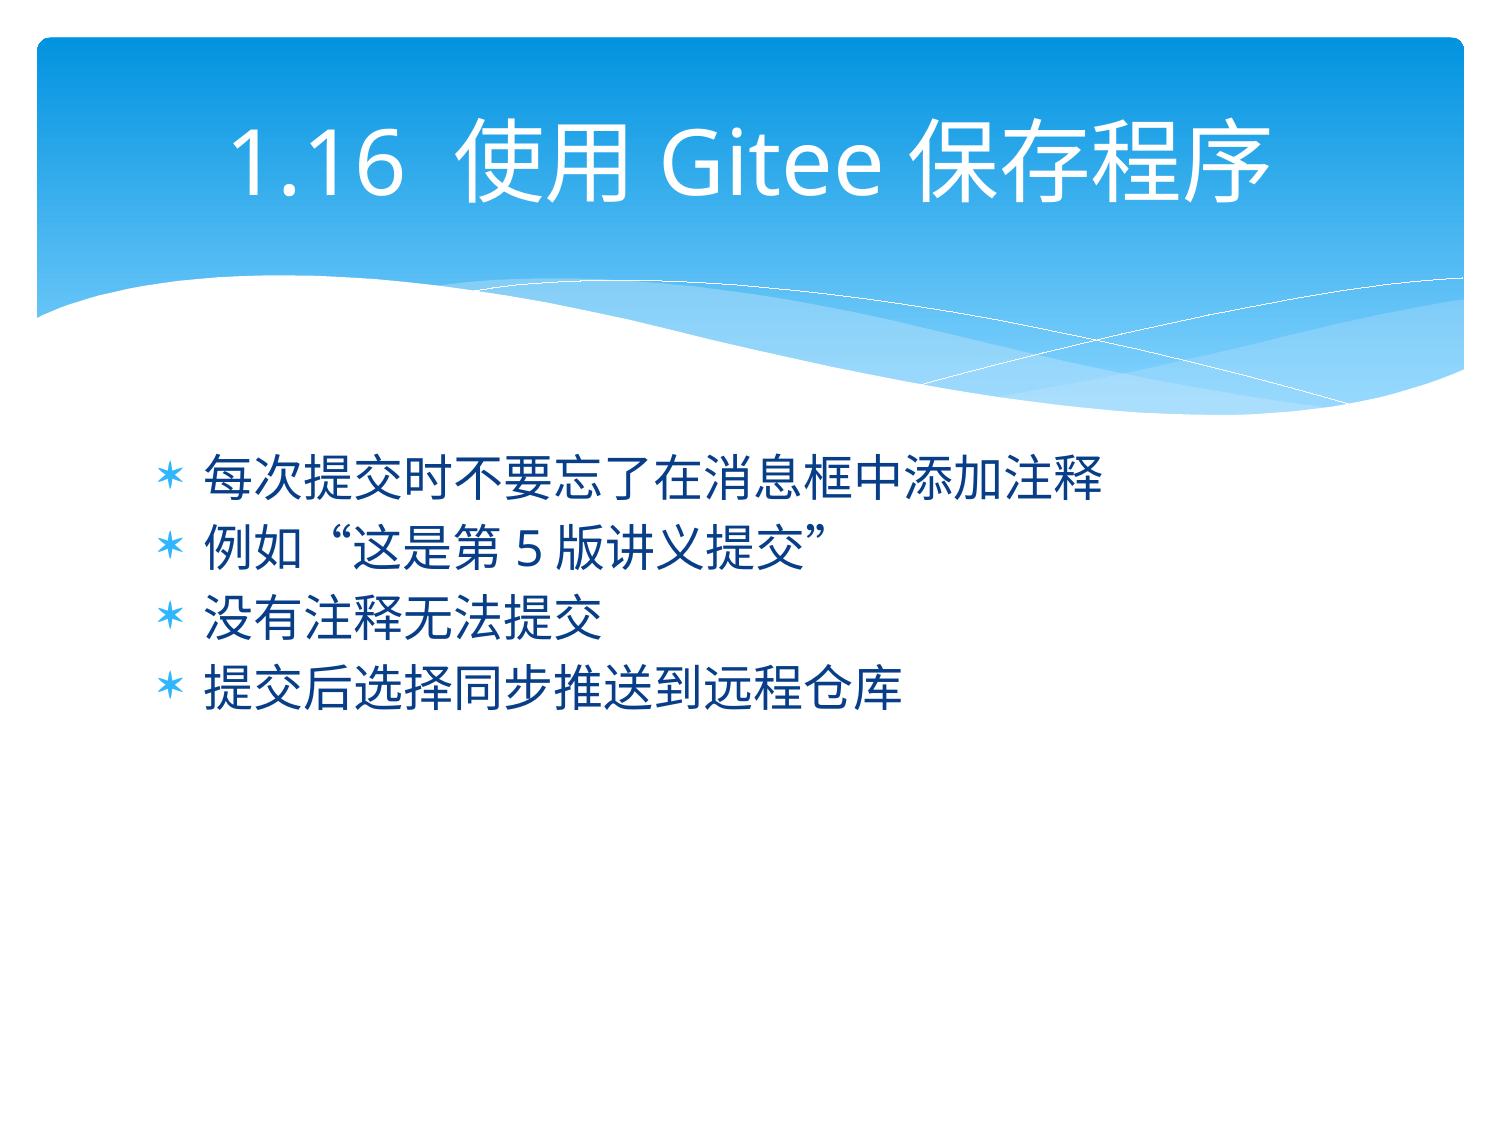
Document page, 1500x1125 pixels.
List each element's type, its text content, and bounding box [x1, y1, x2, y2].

title 1.16 使用Gitee保存程序 [75, 55, 1425, 261]
list 每次提交时不要忘了在消息框中添加注释 例如“这是第5版讲义提交” 没有注释无法提交 提交后选择同步推送到远程仓库 [143, 438, 1359, 1005]
